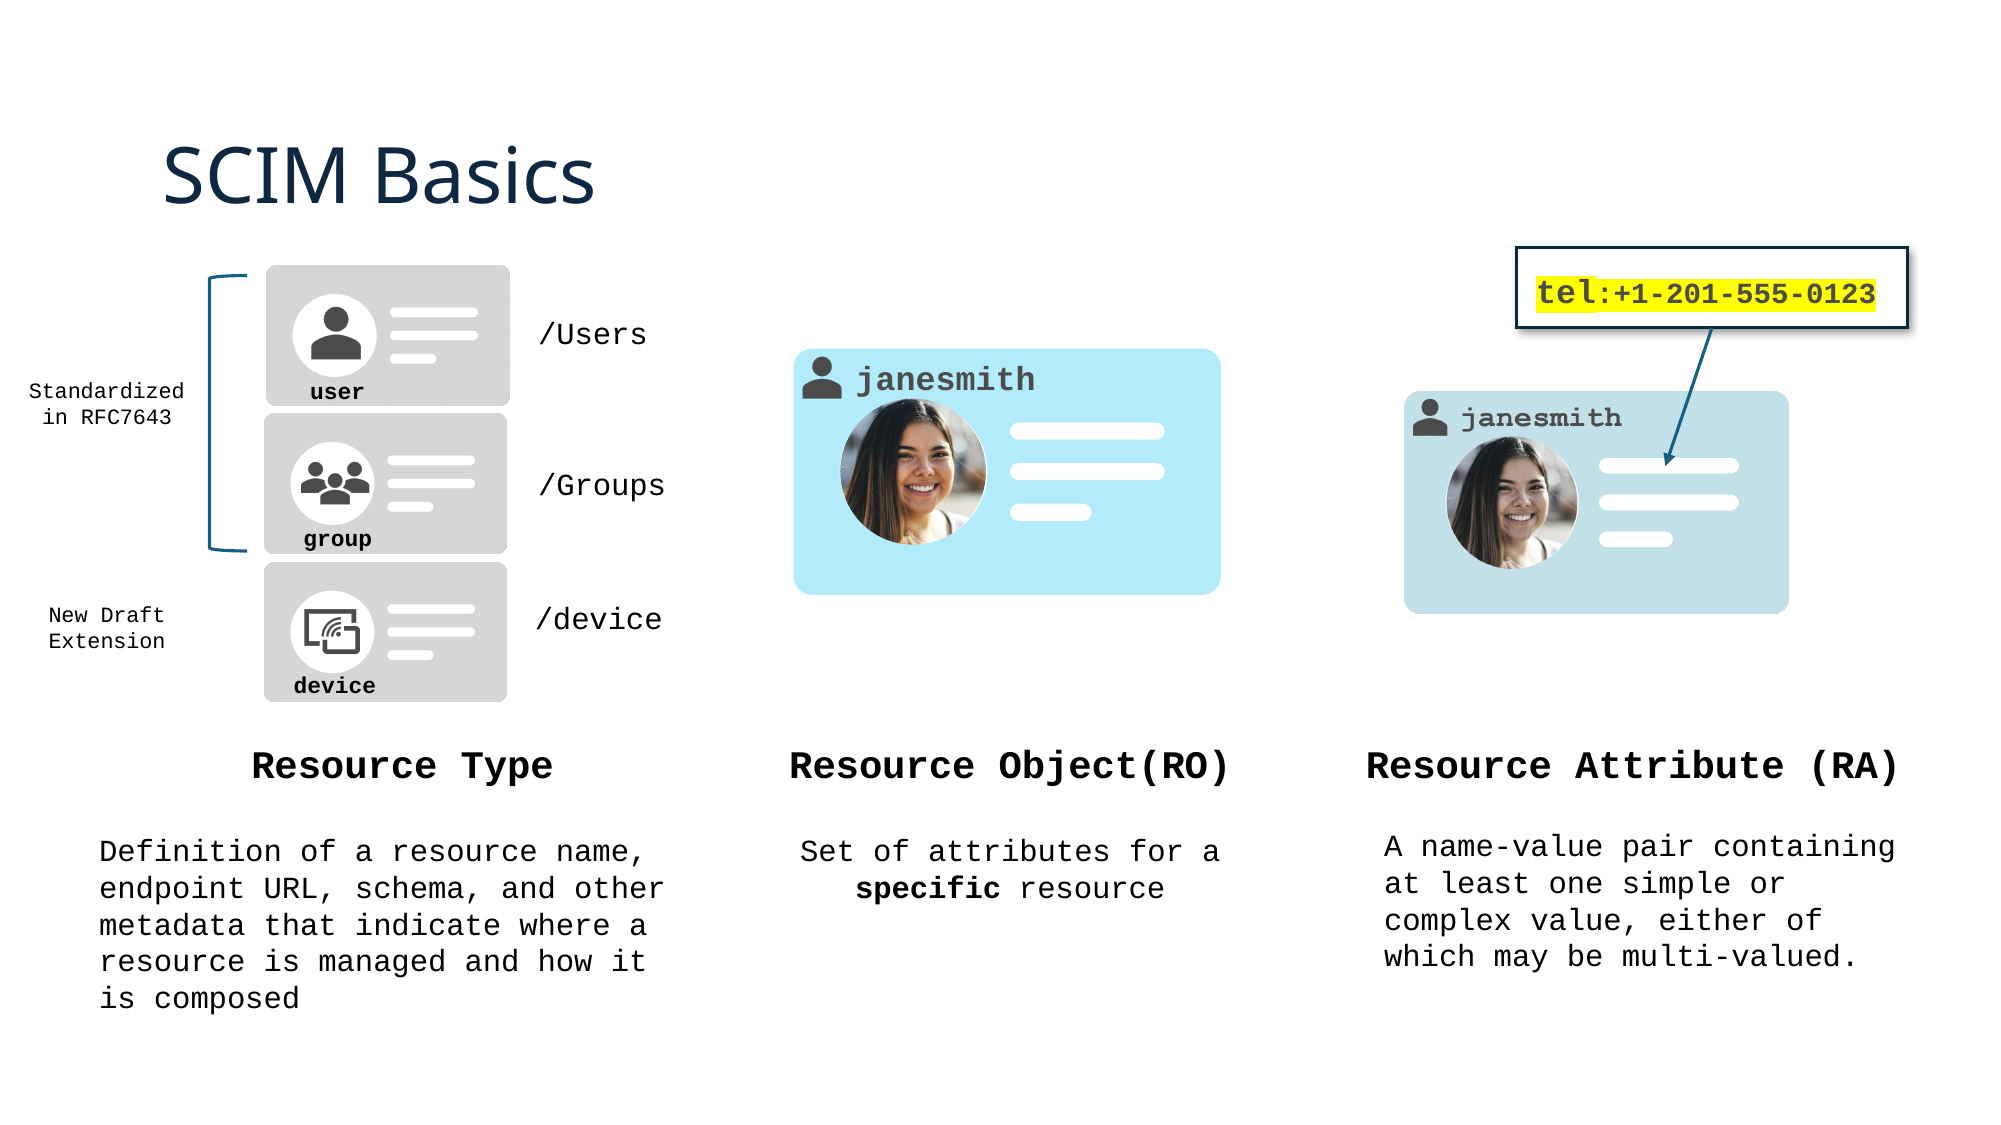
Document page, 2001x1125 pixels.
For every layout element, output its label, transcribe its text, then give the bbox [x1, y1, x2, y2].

text_box Resource Attribute (RA) [1351, 732, 1944, 794]
text_box SCIM Basics [147, 69, 1873, 287]
text_box Set of attributes for a specific resource [763, 823, 1257, 912]
text_box user [285, 407, 390, 412]
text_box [263, 412, 508, 554]
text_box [792, 348, 1222, 596]
text_box Definition of a resource name, endpoint URL, schema, and other metadata that indicate where a resource is managed and how it is composed [84, 823, 685, 1022]
text_box group [285, 554, 390, 559]
text_box /device [519, 591, 728, 644]
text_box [266, 265, 510, 407]
text_box A name-value pair containing at least one simple or complex value, either of which may be multi-valued. [1369, 818, 1926, 981]
text_box Resource Object(RO) [763, 732, 1257, 794]
picture [1403, 389, 1790, 614]
text_box New Draft Extension [10, 593, 204, 661]
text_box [263, 561, 508, 703]
text_box /Users [523, 306, 731, 358]
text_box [1664, 327, 1713, 467]
text_box Standardized in RFC7643 [10, 368, 204, 437]
text_box Resource Type [106, 732, 699, 794]
text_box /Groups [523, 457, 731, 509]
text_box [1515, 247, 1908, 329]
text_box [207, 273, 248, 553]
